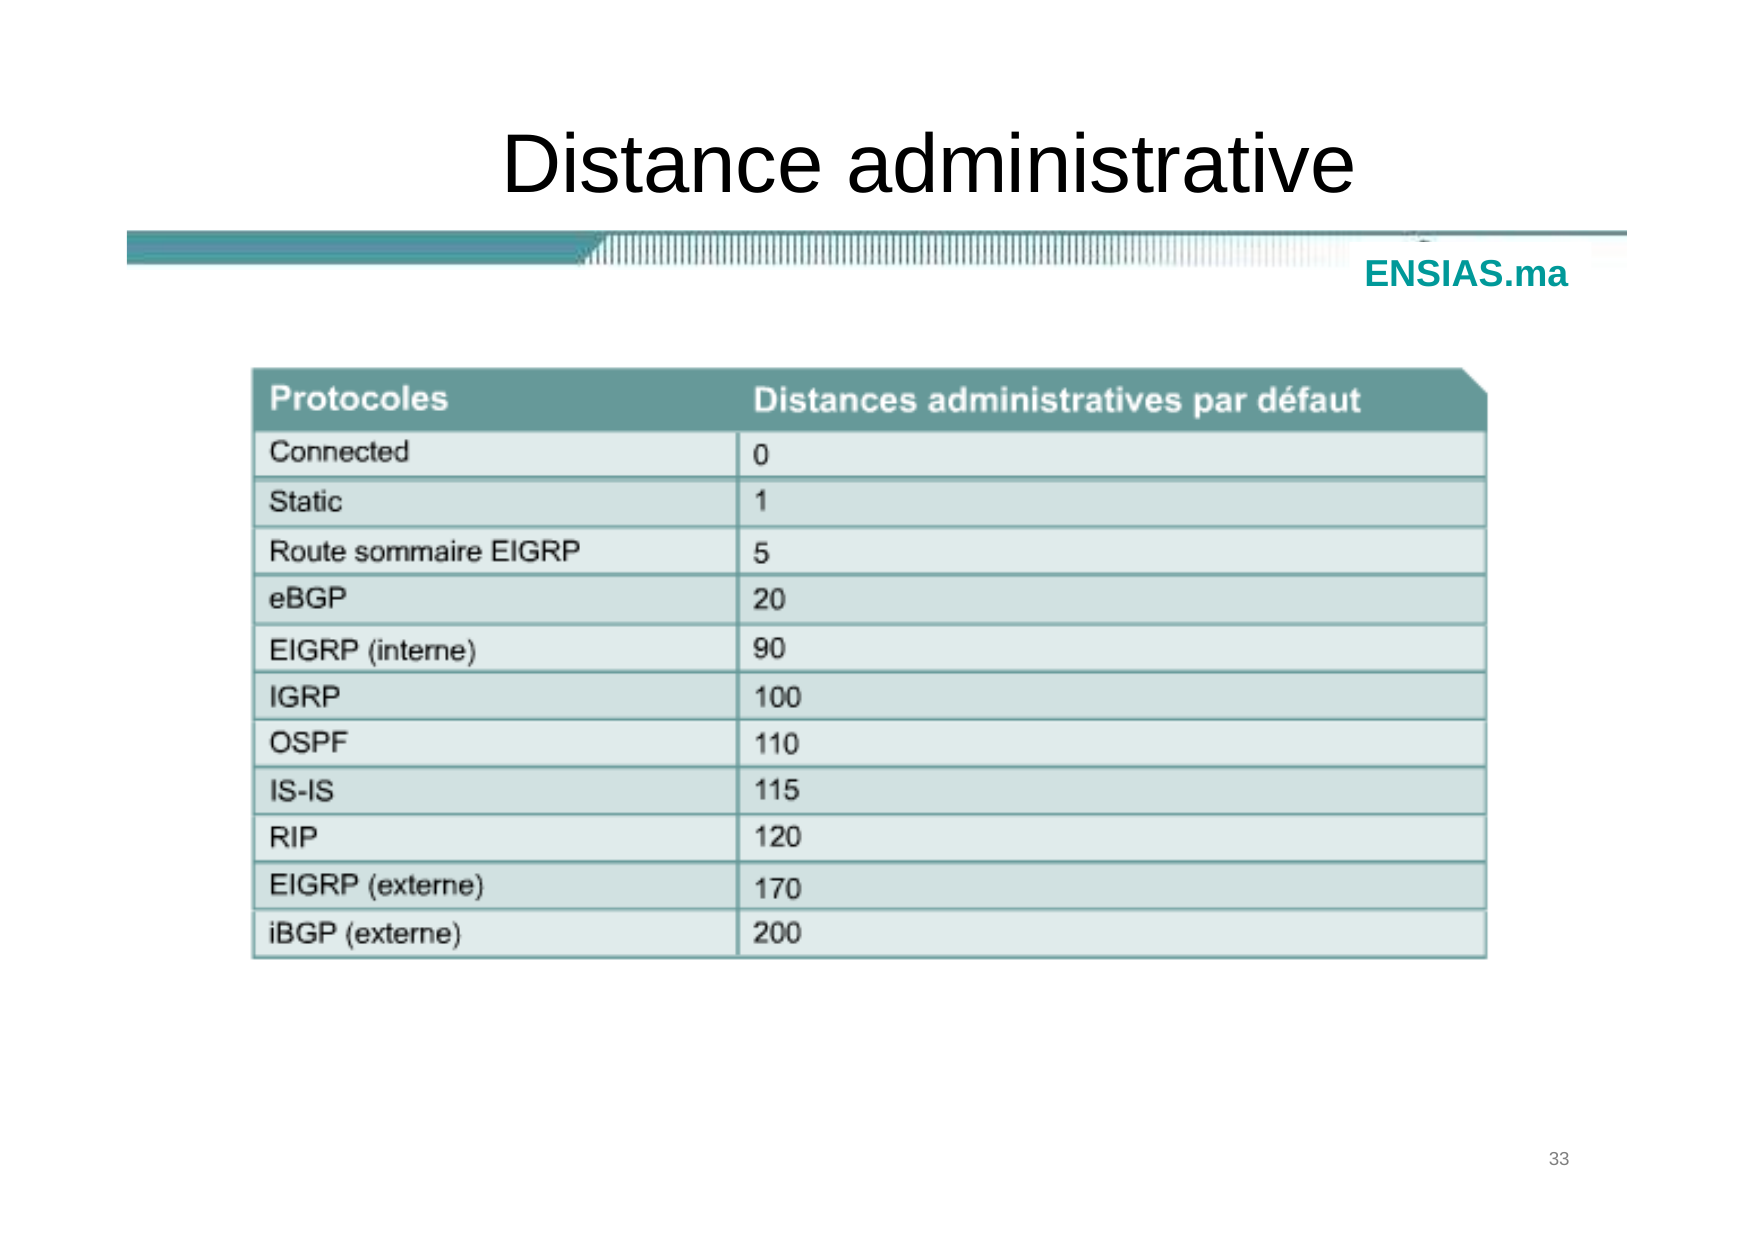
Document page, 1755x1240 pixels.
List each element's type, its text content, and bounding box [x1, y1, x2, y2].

text_box Distance administrative [499, 107, 1363, 210]
slide_number 33 [1542, 1146, 1587, 1240]
text_box ENSIAS.ma [1362, 246, 1570, 294]
text_box [238, 348, 1504, 980]
picture [126, 230, 1627, 270]
